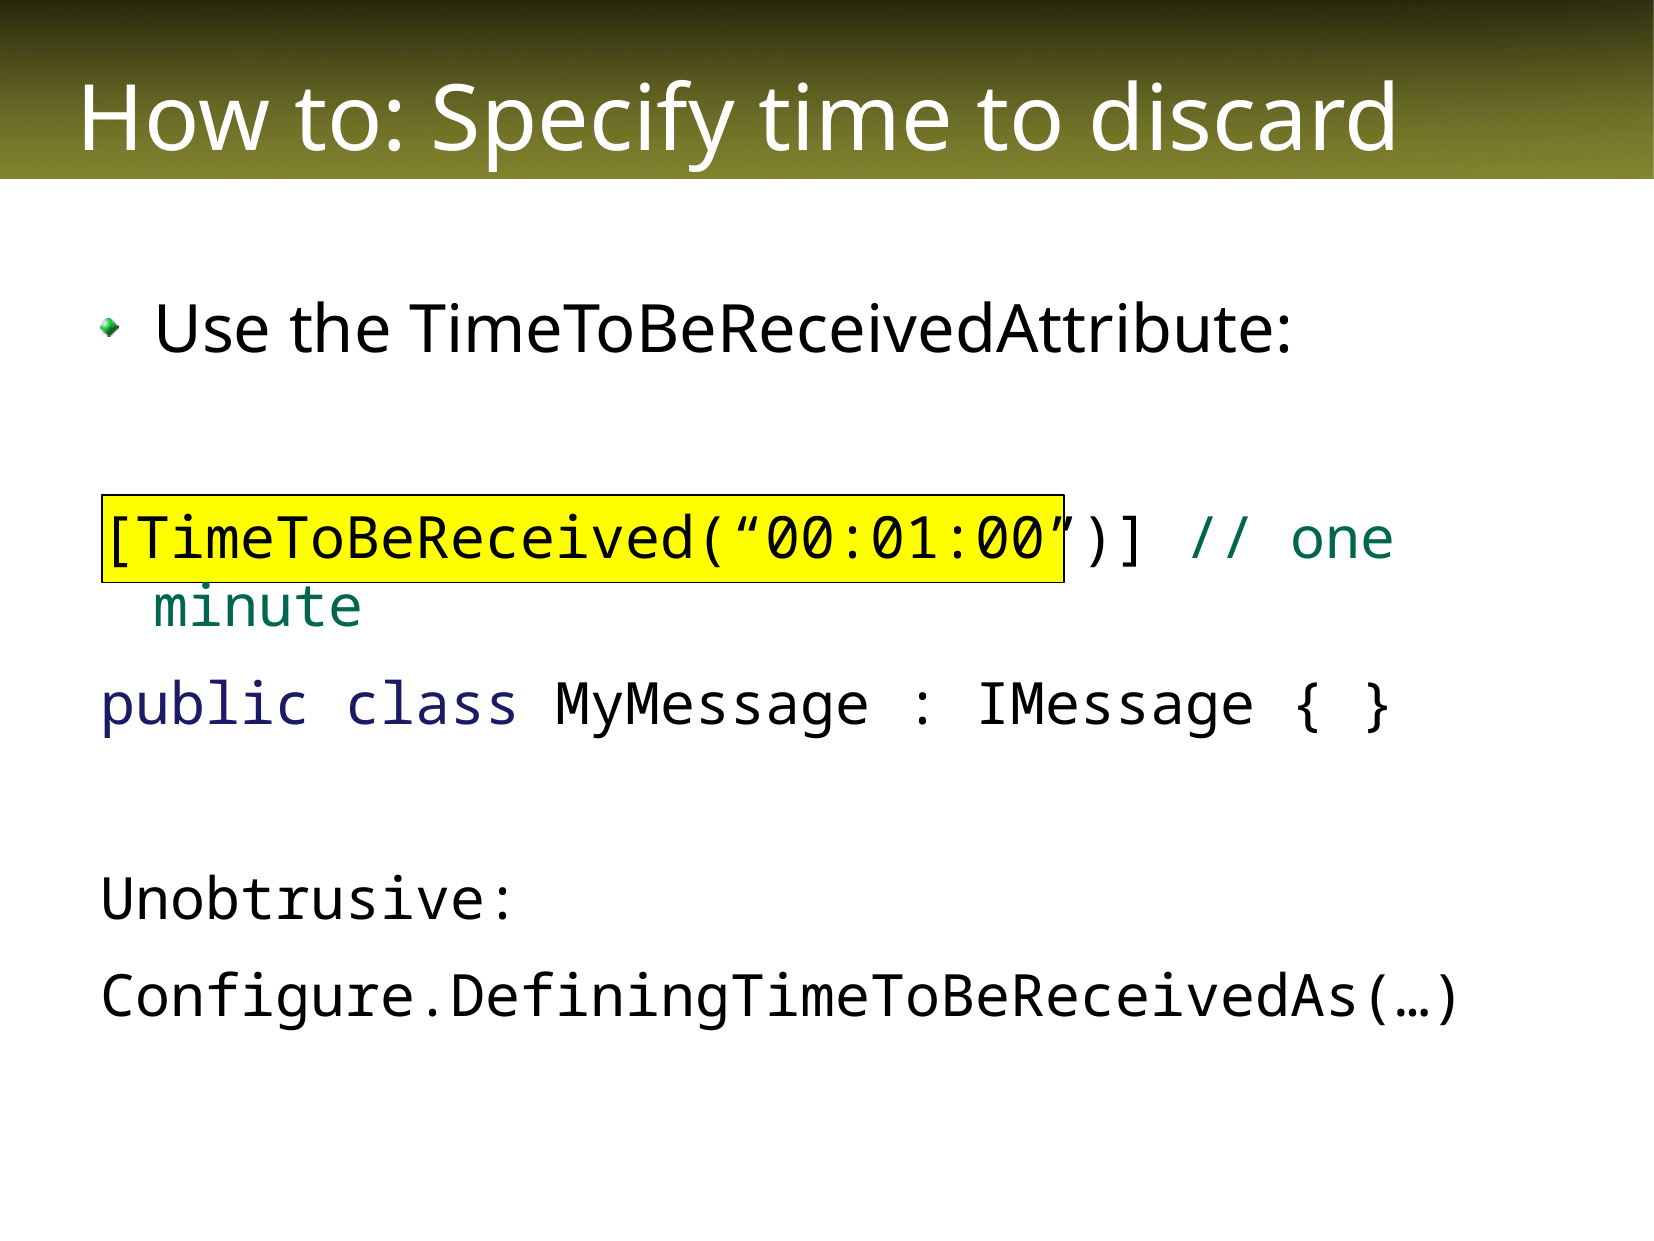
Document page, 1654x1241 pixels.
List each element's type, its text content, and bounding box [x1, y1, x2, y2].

list Use the TimeToBeReceivedAttribute: [TimeToBeReceived(“00:01:00”)] // one minute public class MyMessage : IMessage { } Unobtrusive: Configure.DefiningTimeToBeReceivedAs(…) [82, 289, 1571, 1109]
title How to: Specify time to discard [76, 58, 1654, 178]
picture [0, 0, 1654, 179]
picture [100, 318, 119, 337]
